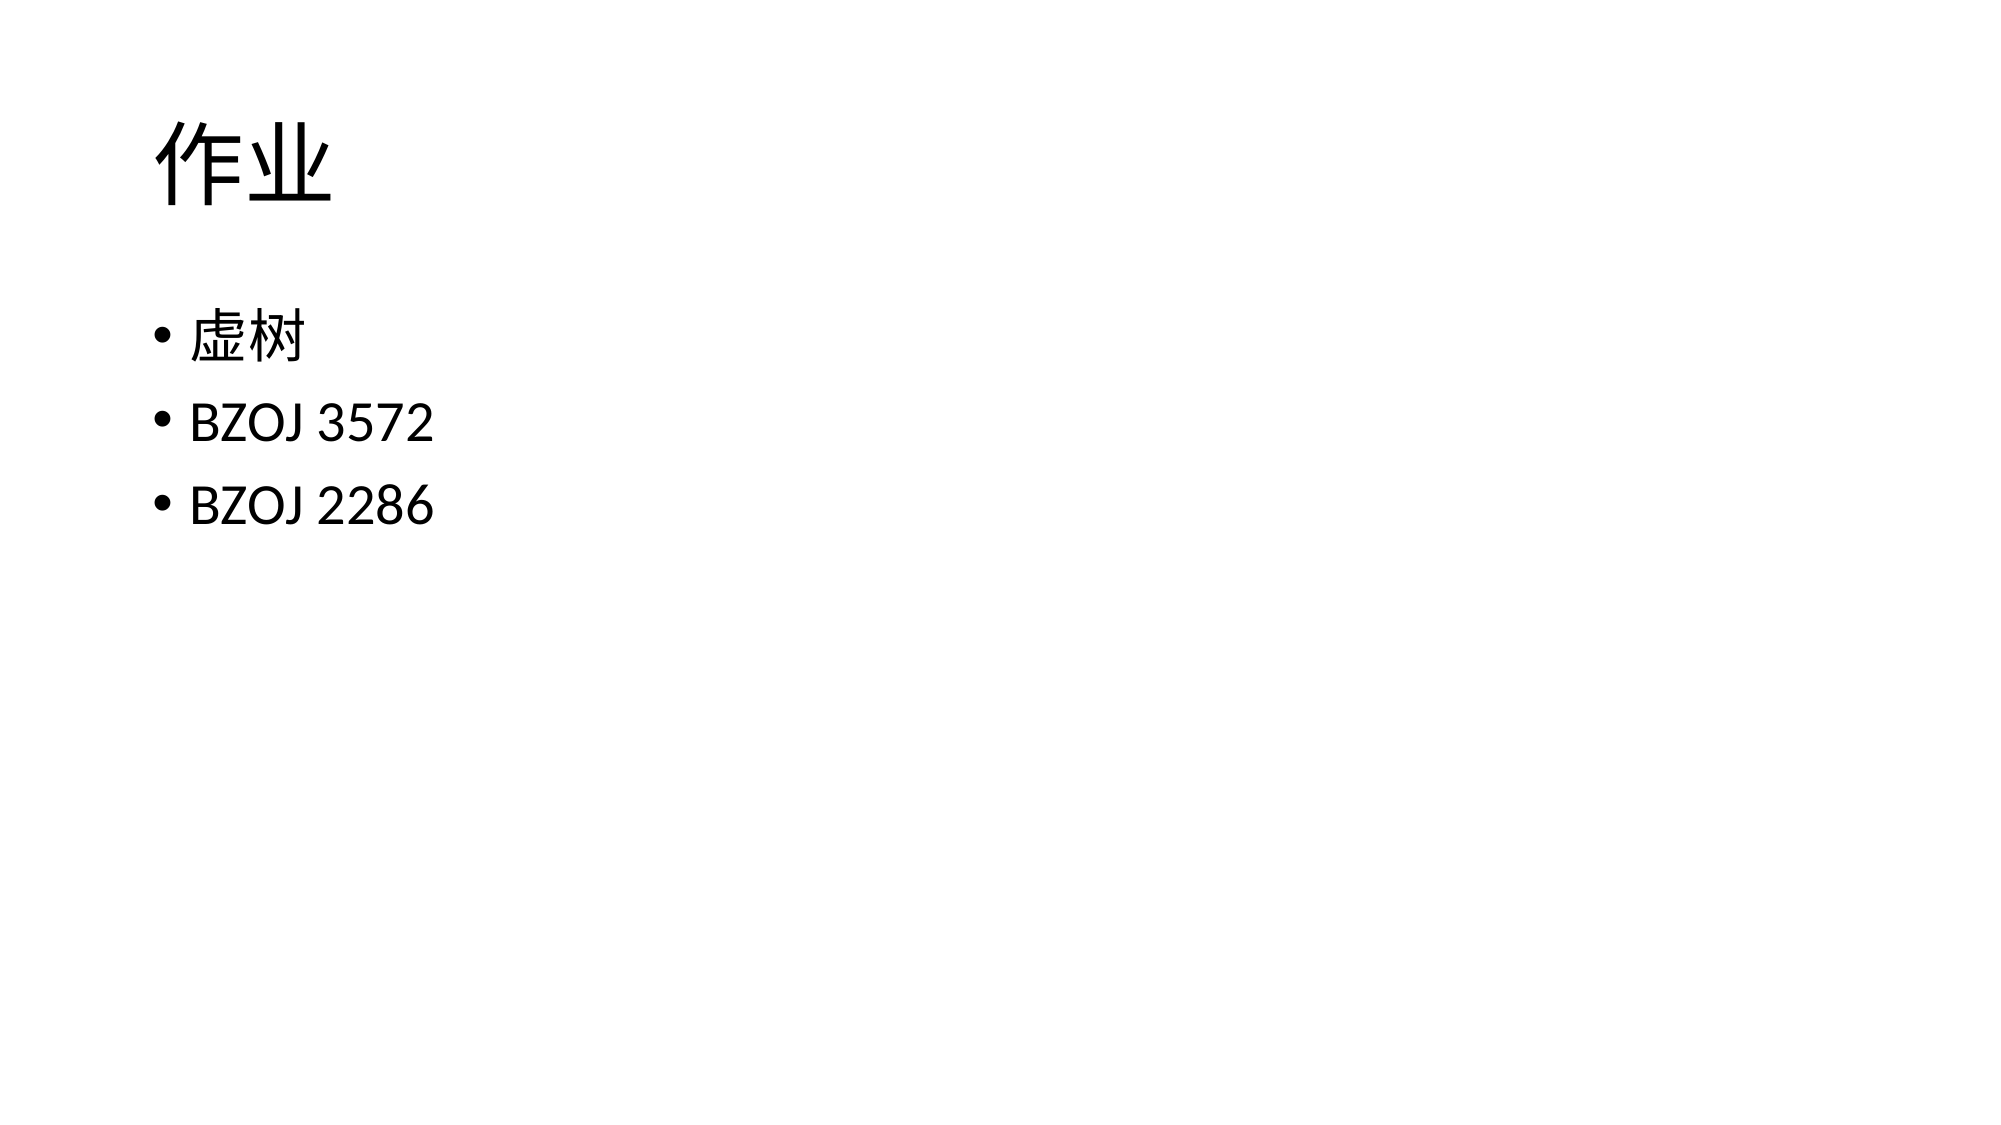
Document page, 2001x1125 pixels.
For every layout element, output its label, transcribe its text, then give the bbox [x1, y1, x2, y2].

title 作业 [137, 59, 1863, 278]
list 虚树 BZOJ 3572 BZOJ 2286 [137, 299, 1863, 1014]
